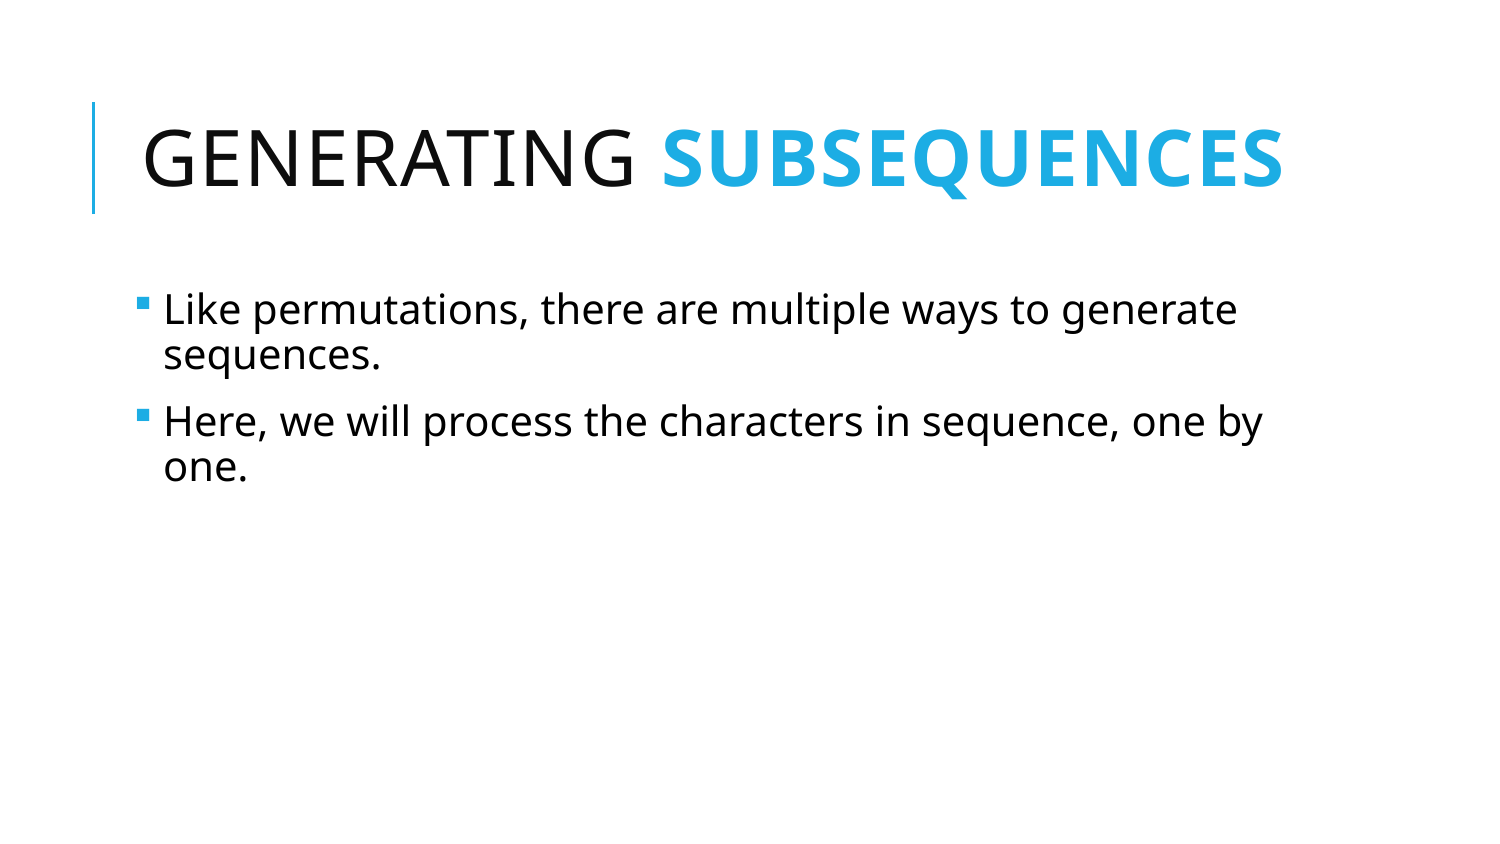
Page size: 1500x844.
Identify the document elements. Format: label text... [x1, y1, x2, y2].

list Like permutations, there are multiple ways to generate sequences. Here, we will process the characters in sequence, one by one. [126, 281, 1322, 777]
title Generating SUBSEQUENCES [126, 71, 1322, 257]
